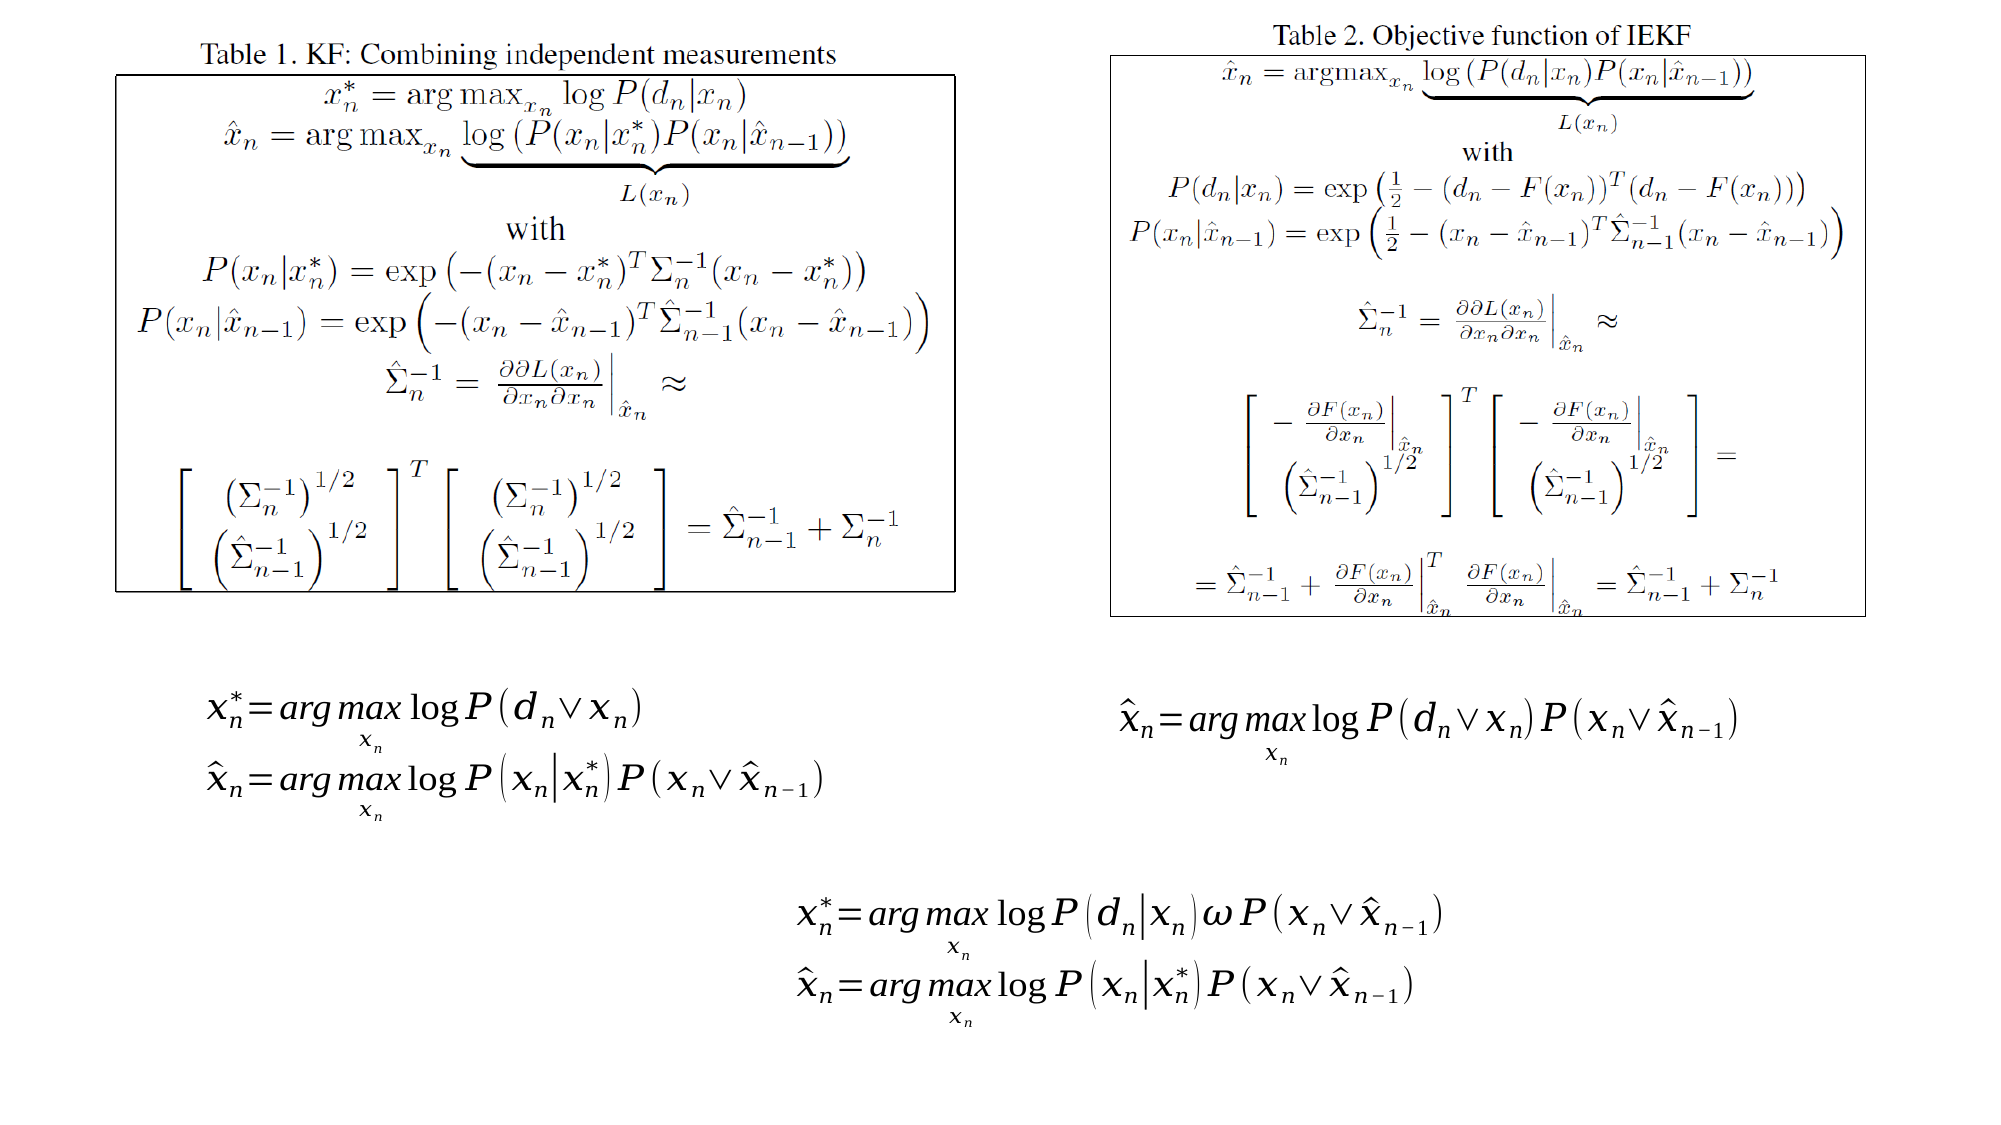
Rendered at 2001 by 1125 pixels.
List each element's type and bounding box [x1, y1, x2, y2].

picture [1069, 0, 1906, 644]
picture [82, 26, 987, 618]
